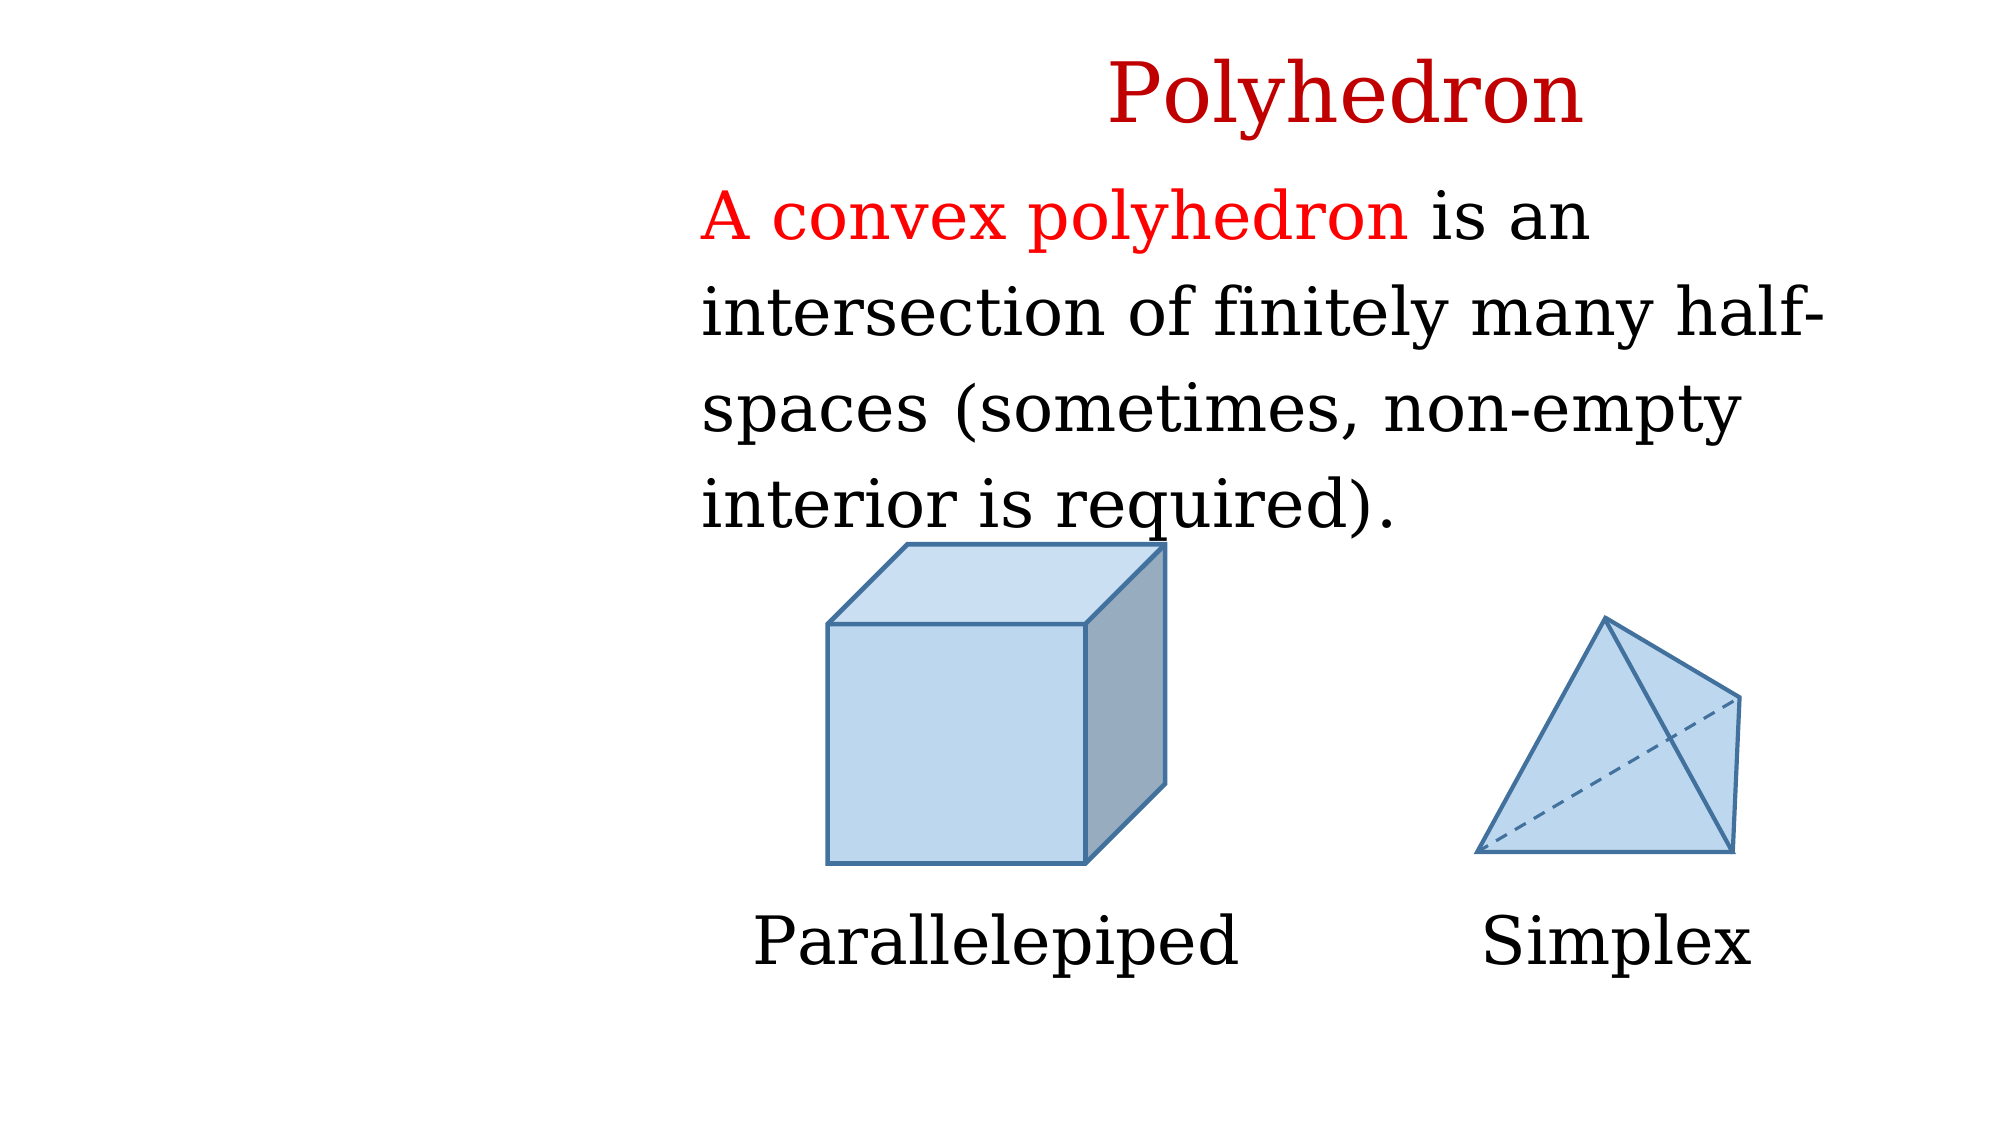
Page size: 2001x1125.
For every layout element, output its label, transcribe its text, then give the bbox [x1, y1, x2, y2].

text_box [774, 544, 1746, 987]
text_box A convex polyhedron is an intersection of finitely many half-spaces (sometimes, non-empty interior is required). [686, 149, 2000, 708]
text_box Polyhedron [689, 31, 2000, 147]
